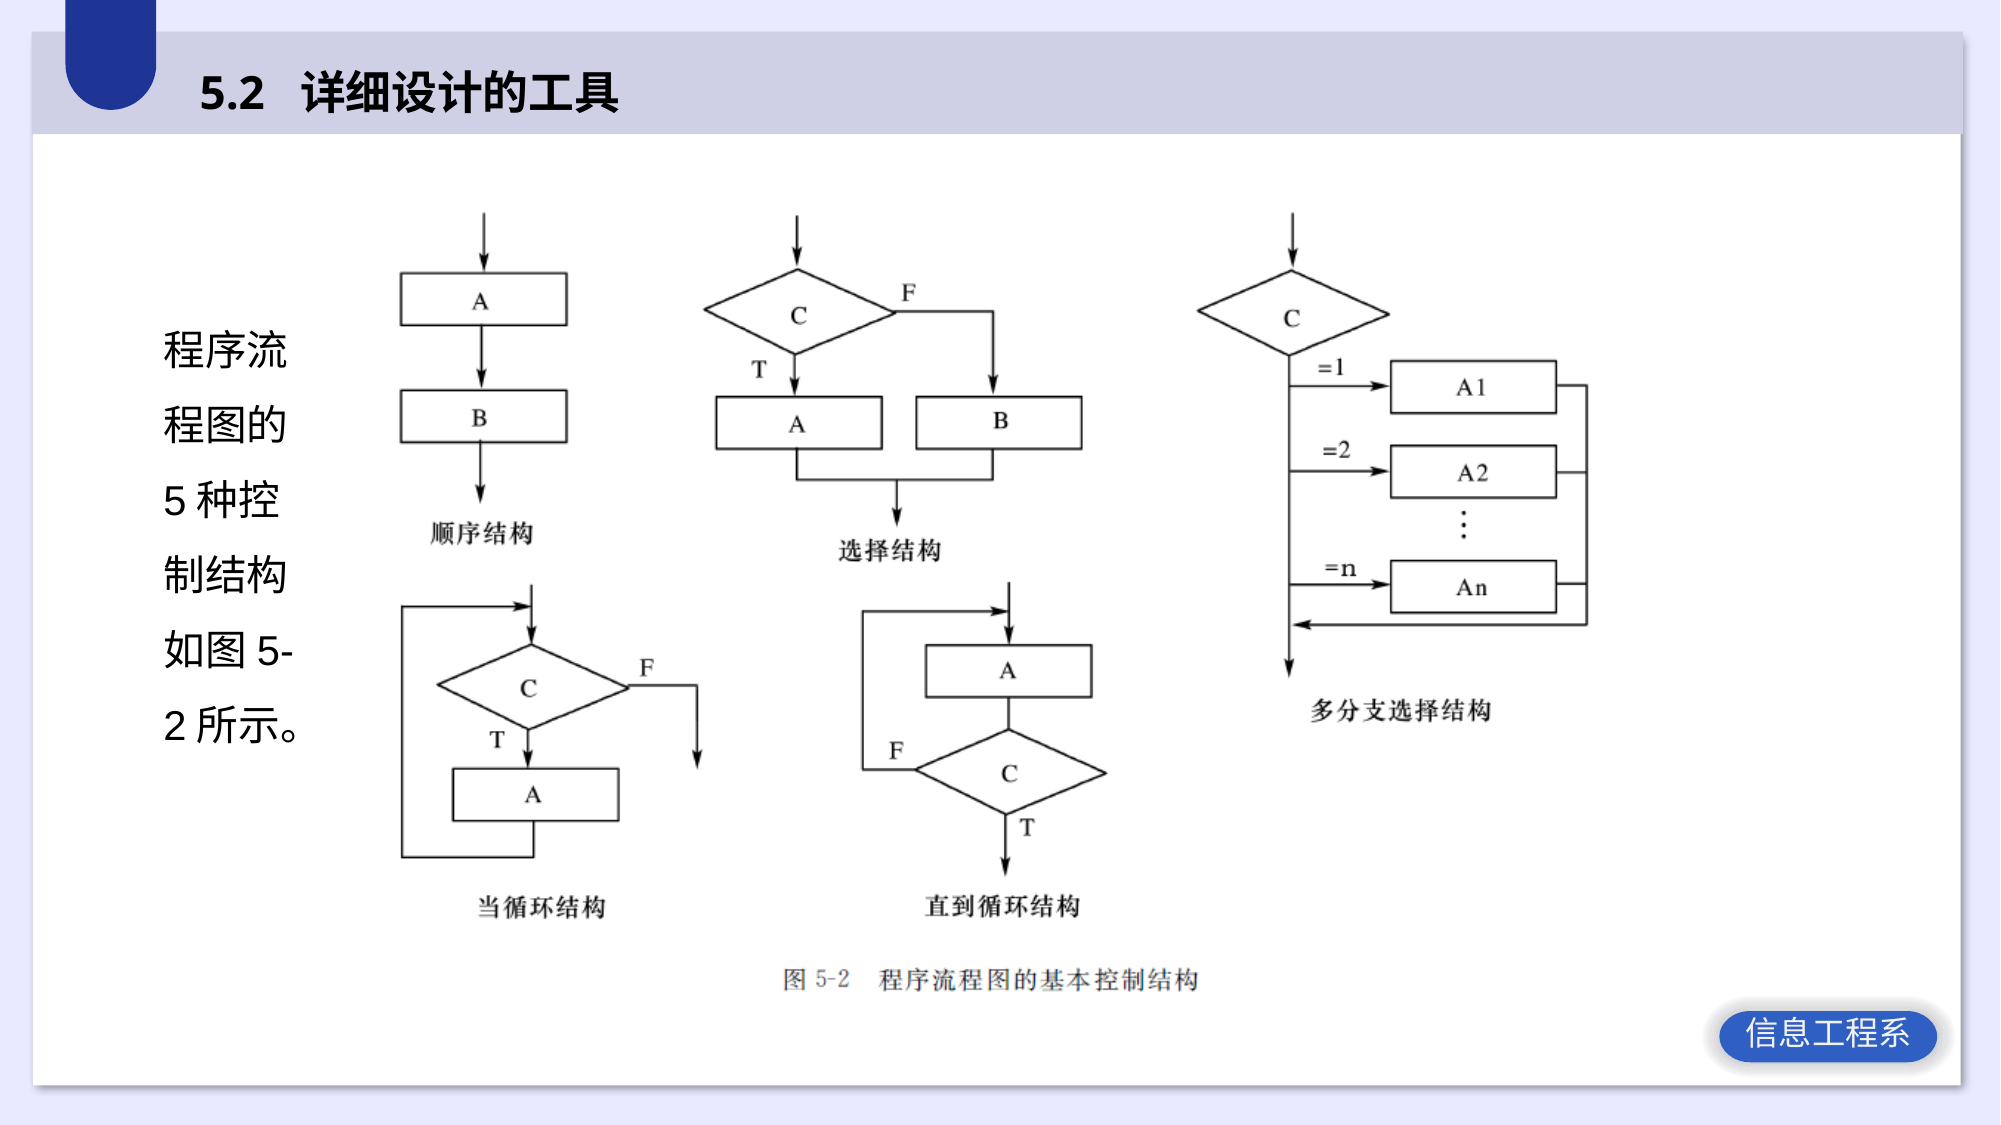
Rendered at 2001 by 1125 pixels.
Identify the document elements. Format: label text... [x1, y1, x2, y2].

picture [385, 192, 1615, 1000]
text_box 程序流程图的5种控制结构如图5-2所示。 [148, 291, 309, 756]
text_box 5.2 详细设计的工具 [184, 43, 778, 127]
